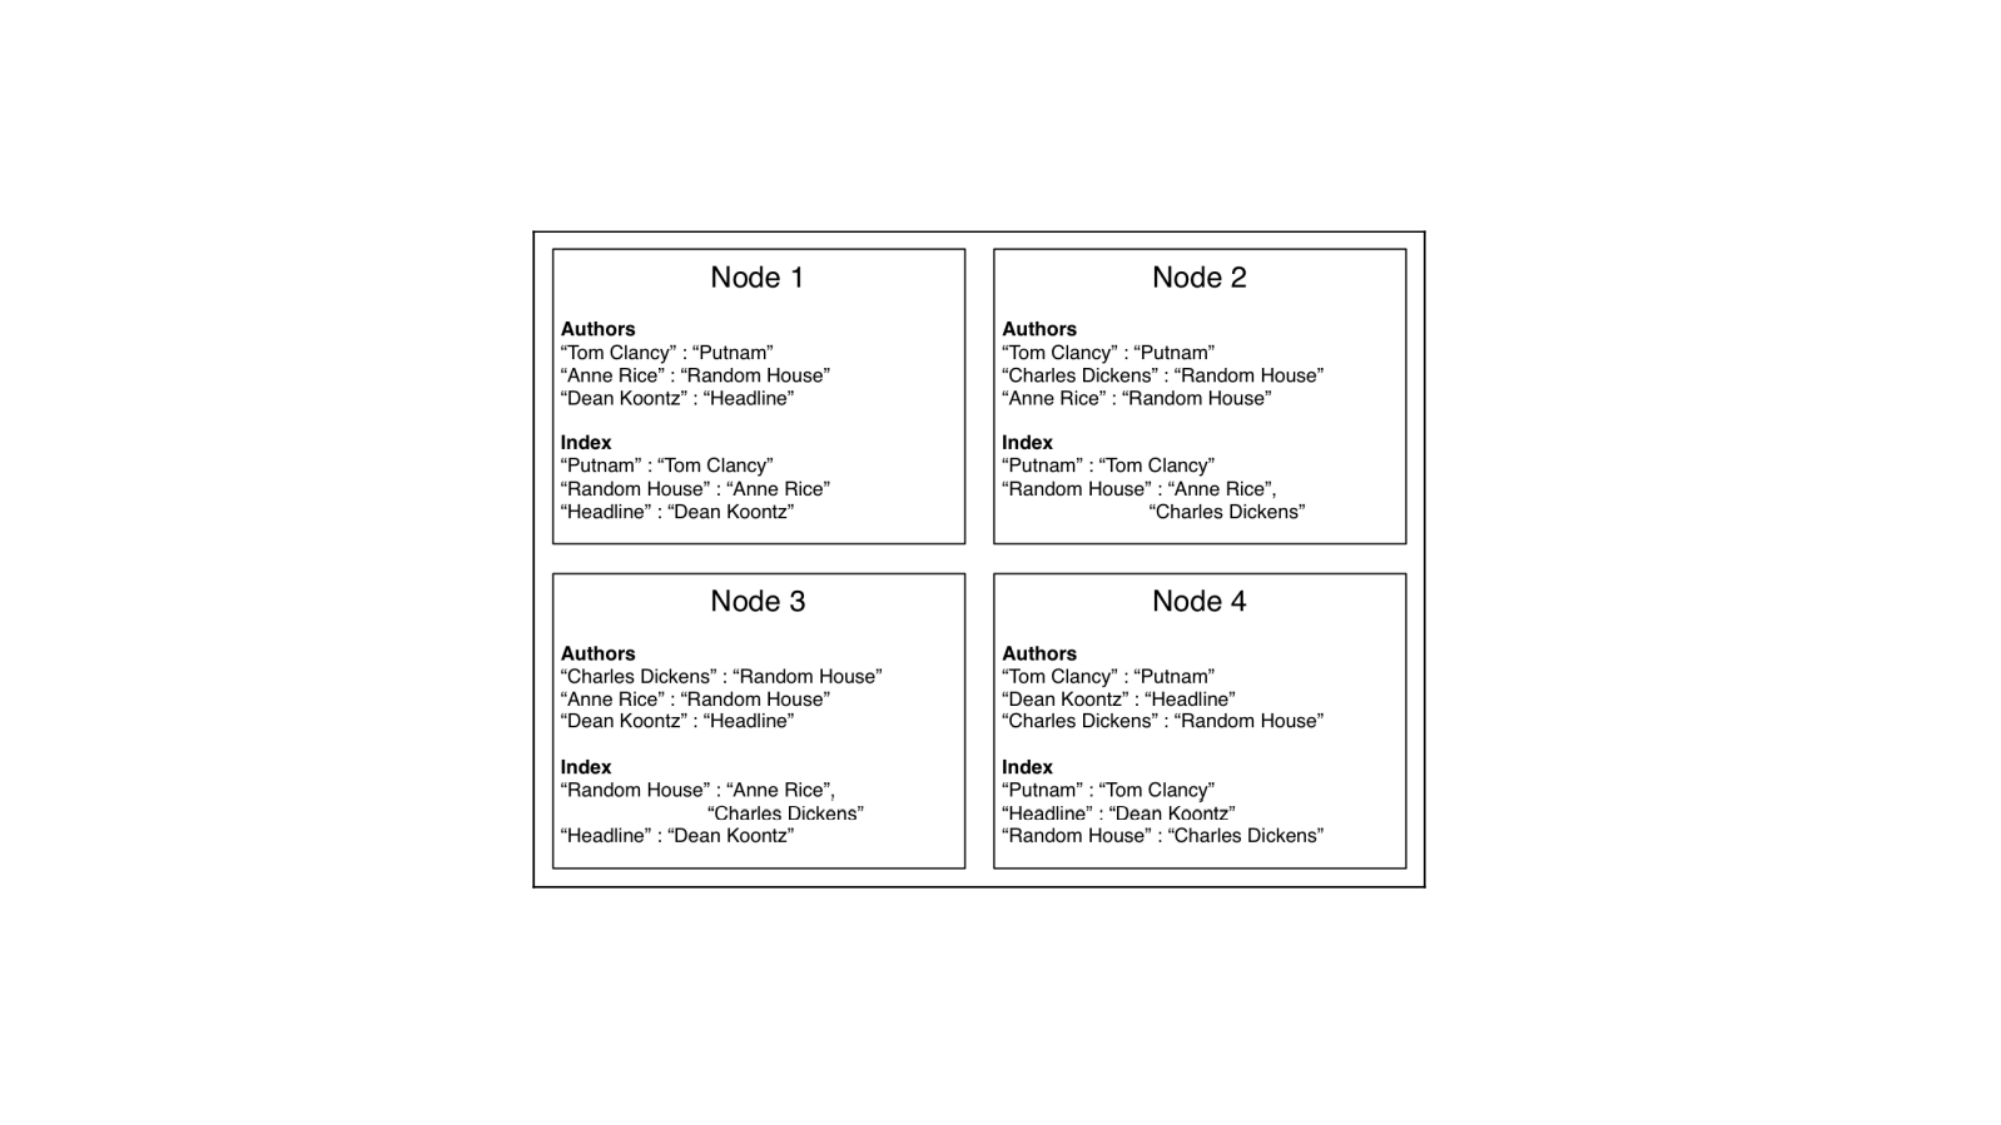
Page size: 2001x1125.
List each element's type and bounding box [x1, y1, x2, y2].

picture [516, 214, 1484, 910]
